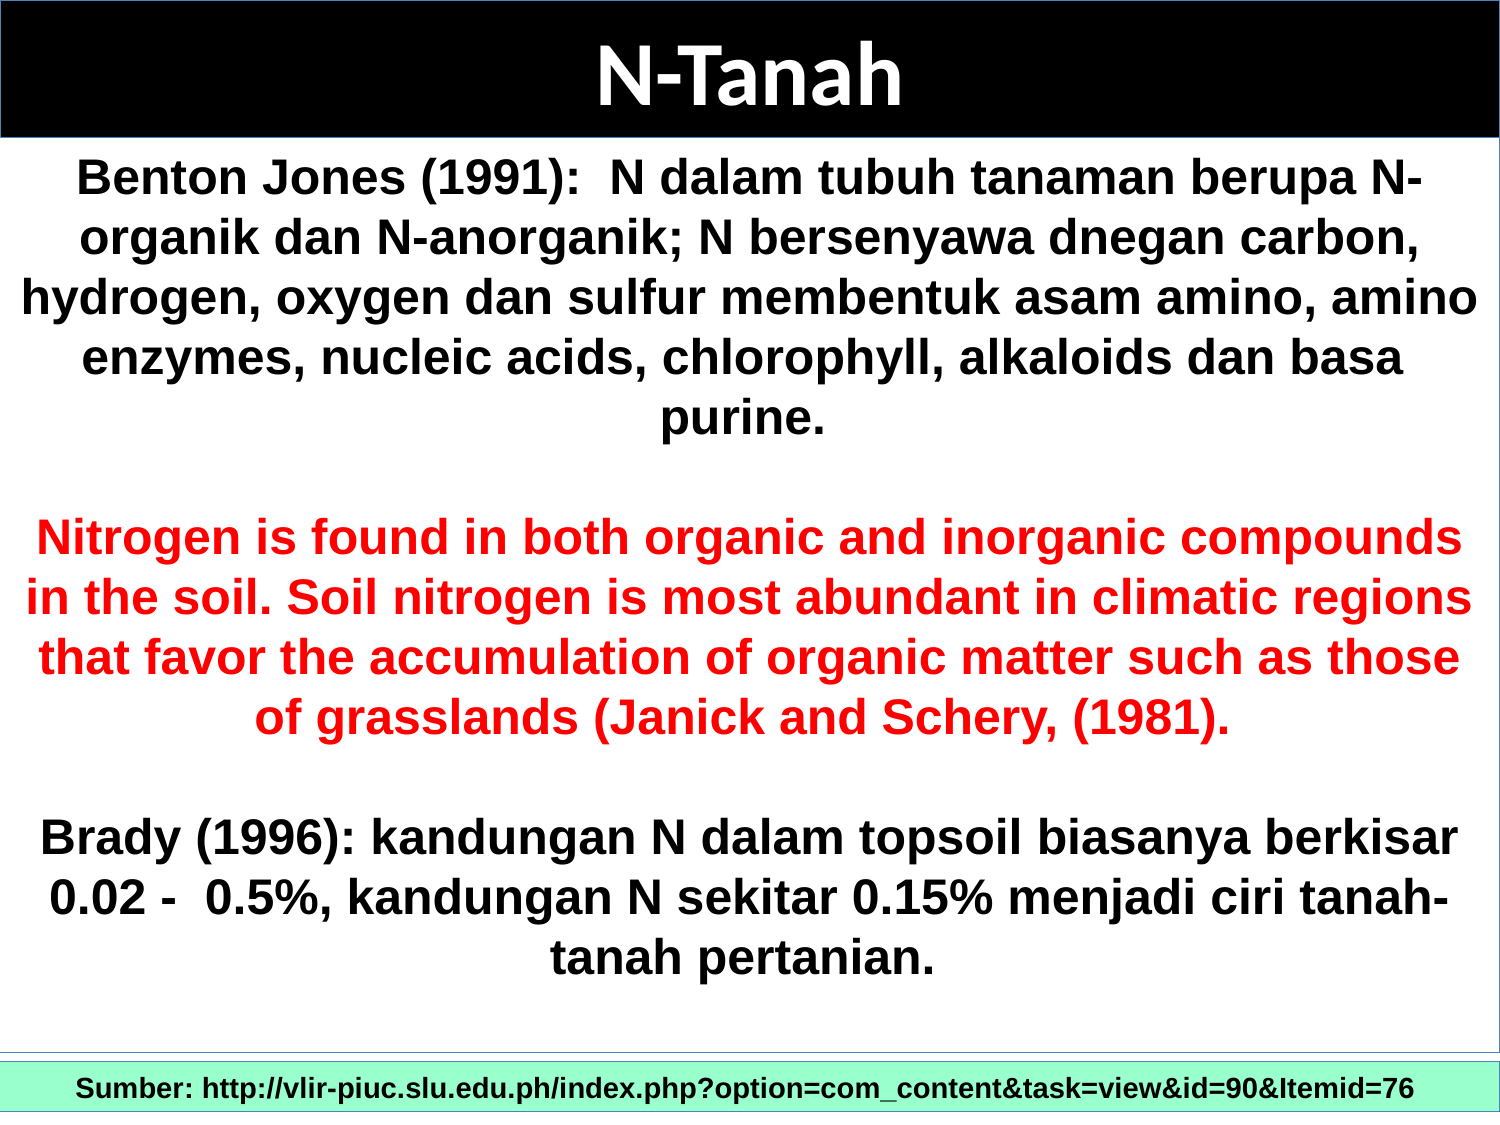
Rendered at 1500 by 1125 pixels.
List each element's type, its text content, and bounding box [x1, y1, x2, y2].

title N-Tanah [0, 0, 1500, 137]
text_box Sumber: http://vlir-piuc.slu.edu.ph/index.php?option=com_content&task=view&id=90&Itemid=76 [0, 1061, 1500, 1112]
text_box Benton Jones (1991): N dalam tubuh tanaman berupa N-organik dan N-anorganik; N bersenyawa dnegan carbon, hydrogen, oxygen dan sulfur membentuk asam amino, amino enzymes, nucleic acids, chlorophyll, alkaloids dan basa purine. Nitrogen is found in both organic and inorganic compounds in the soil. Soil nitrogen is most abundant in climatic regions that favor the accumulation of organic matter such as those of grasslands (Janick and Schery, (1981). Brady (1996): kandungan N dalam topsoil biasanya berkisar 0.02 - 0.5%, kandungan N sekitar 0.15% menjadi ciri tanah-tanah pertanian. [0, 137, 1500, 1053]
